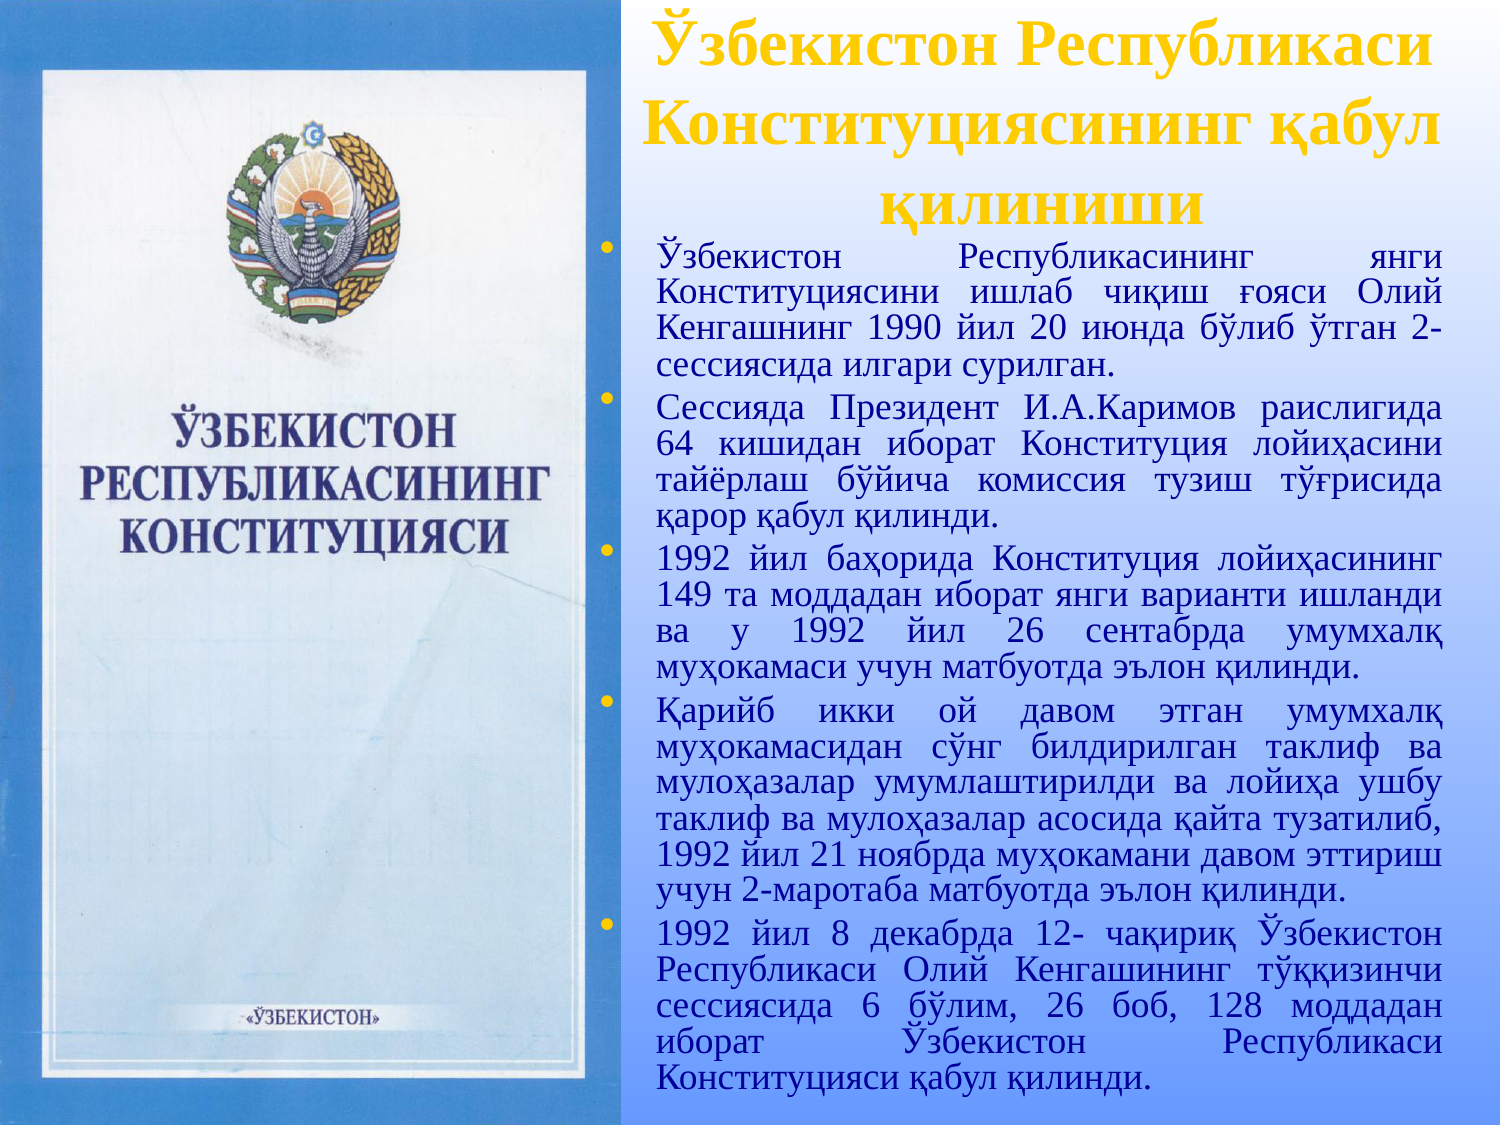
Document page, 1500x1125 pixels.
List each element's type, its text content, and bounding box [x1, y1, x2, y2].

picture [0, 0, 621, 1125]
list Ўзбекистон Республикасининг янги Конституциясини ишлаб чиқиш ғояси Олий Кенгашнинг 1990 йил 20 июнда бўлиб ўтган 2- сессиясида илгари сурилган. Сессияда Президент И.А.Каримов раислигида 64 кишидан иборат Конституция лойиҳасини тайёрлаш бўйича комиссия тузиш тўғрисида қарор қабул қилинди. 1992 йил баҳорида Конституция лойиҳасининг 149 та моддадан иборат янги варианти ишланди ва у 1992 йил 26 сентабрда умумхалқ муҳокамаси учун матбуотда эълон қилинди. Қарийб икки ой давом этган умумхалқ муҳокамасидан сўнг билдирилган таклиф ва мулоҳазалар умумлаштирилди ва лойиҳа ушбу таклиф ва мулоҳазалар асосида қайта тузатилиб, 1992 йил 21 ноябрда муҳокамани давом эттириш учун 2-маротаба матбуотда эълон қилинди. 1992 йил 8 декабрда 12- чақириқ Ўзбекистон Республикаси Олий Кенгашининг тўққизинчи сессиясида 6 бўлим, 26 боб, 128 моддадан иборат Ўзбекистон Республикаси Конституцияси қабул қилинди. [621, 231, 1459, 907]
title Ўзбекистон Республикаси Конституциясининг қабул қилиниши [621, 4, 1495, 232]
